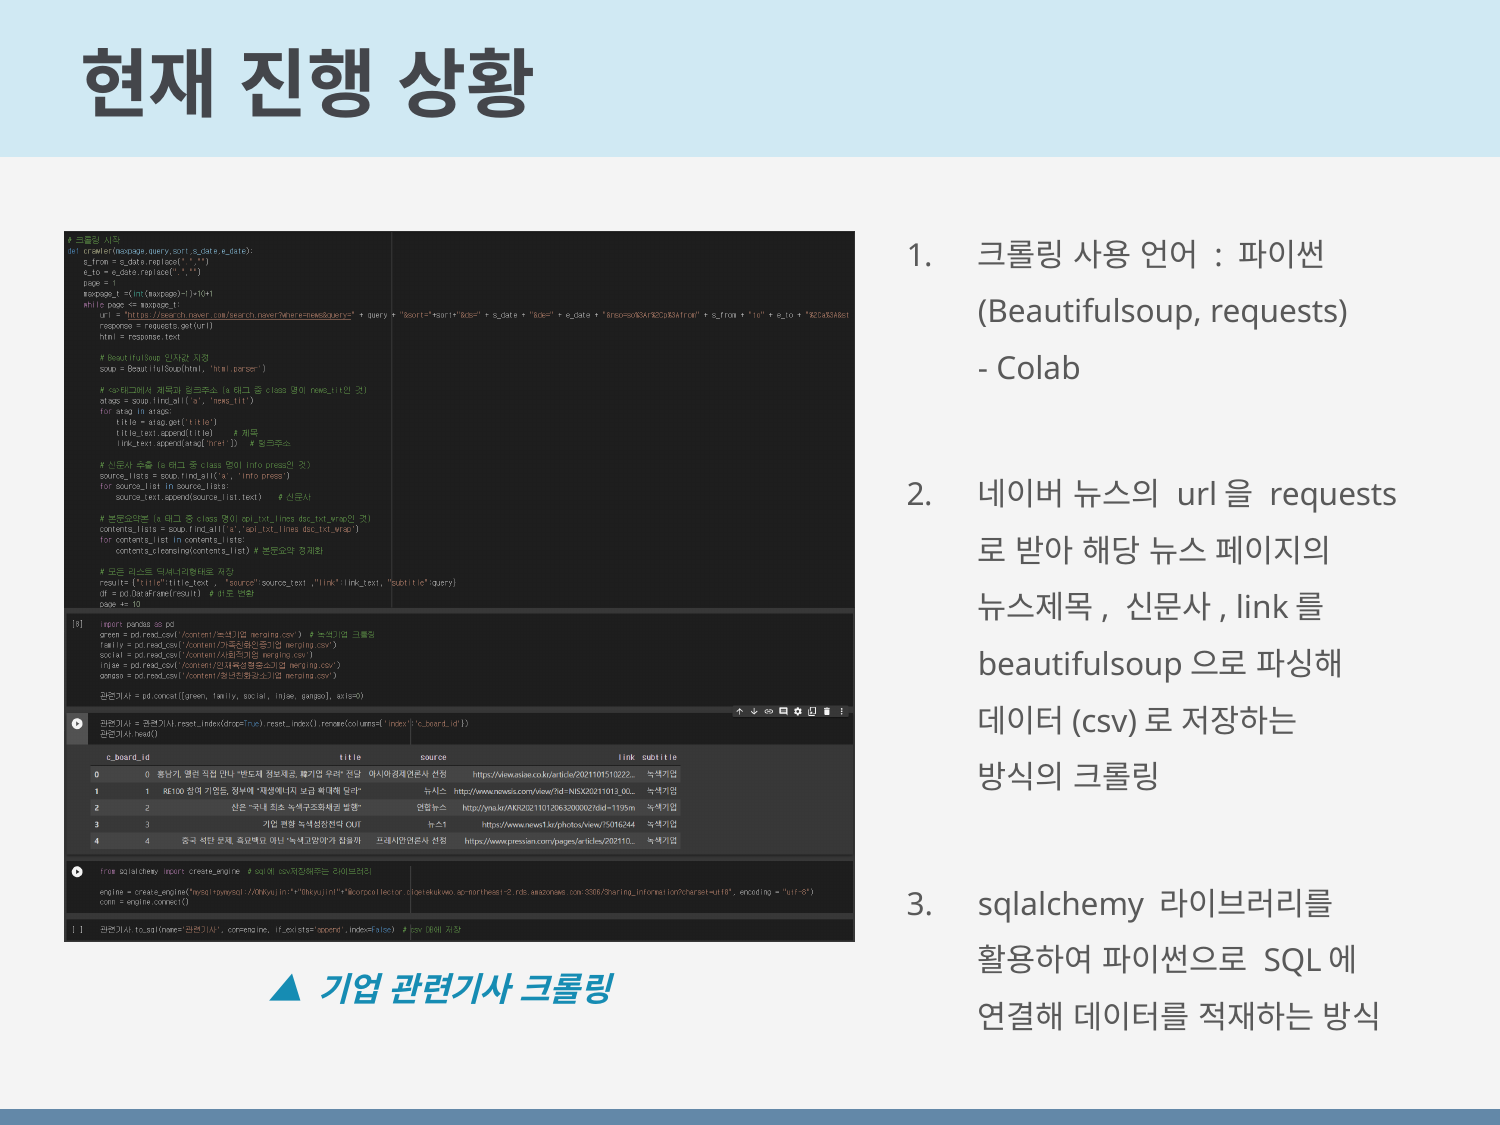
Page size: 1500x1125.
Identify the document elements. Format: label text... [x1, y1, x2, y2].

title 현재 진행 상황 [64, 5, 1034, 157]
picture [0, 0, 1500, 1125]
list 크롤링 사용 언어 : 파이썬(Beautifulsoup, requests) - Colab 네이버 뉴스의 url을 requests로 받아 해당 뉴스 페이지의 뉴스제목, 신문사, link를 beautifulsoup으로 파싱해 데이터(csv)로 저장하는 방식의 크롤링 sqlalchemy 라이브러리를 활용하여 파이썬으로 SQL에 연결해 데이터를 적재하는 방식 [891, 208, 1447, 1047]
text_box ▲ 기업 관련기사 크롤링 [171, 960, 709, 1015]
